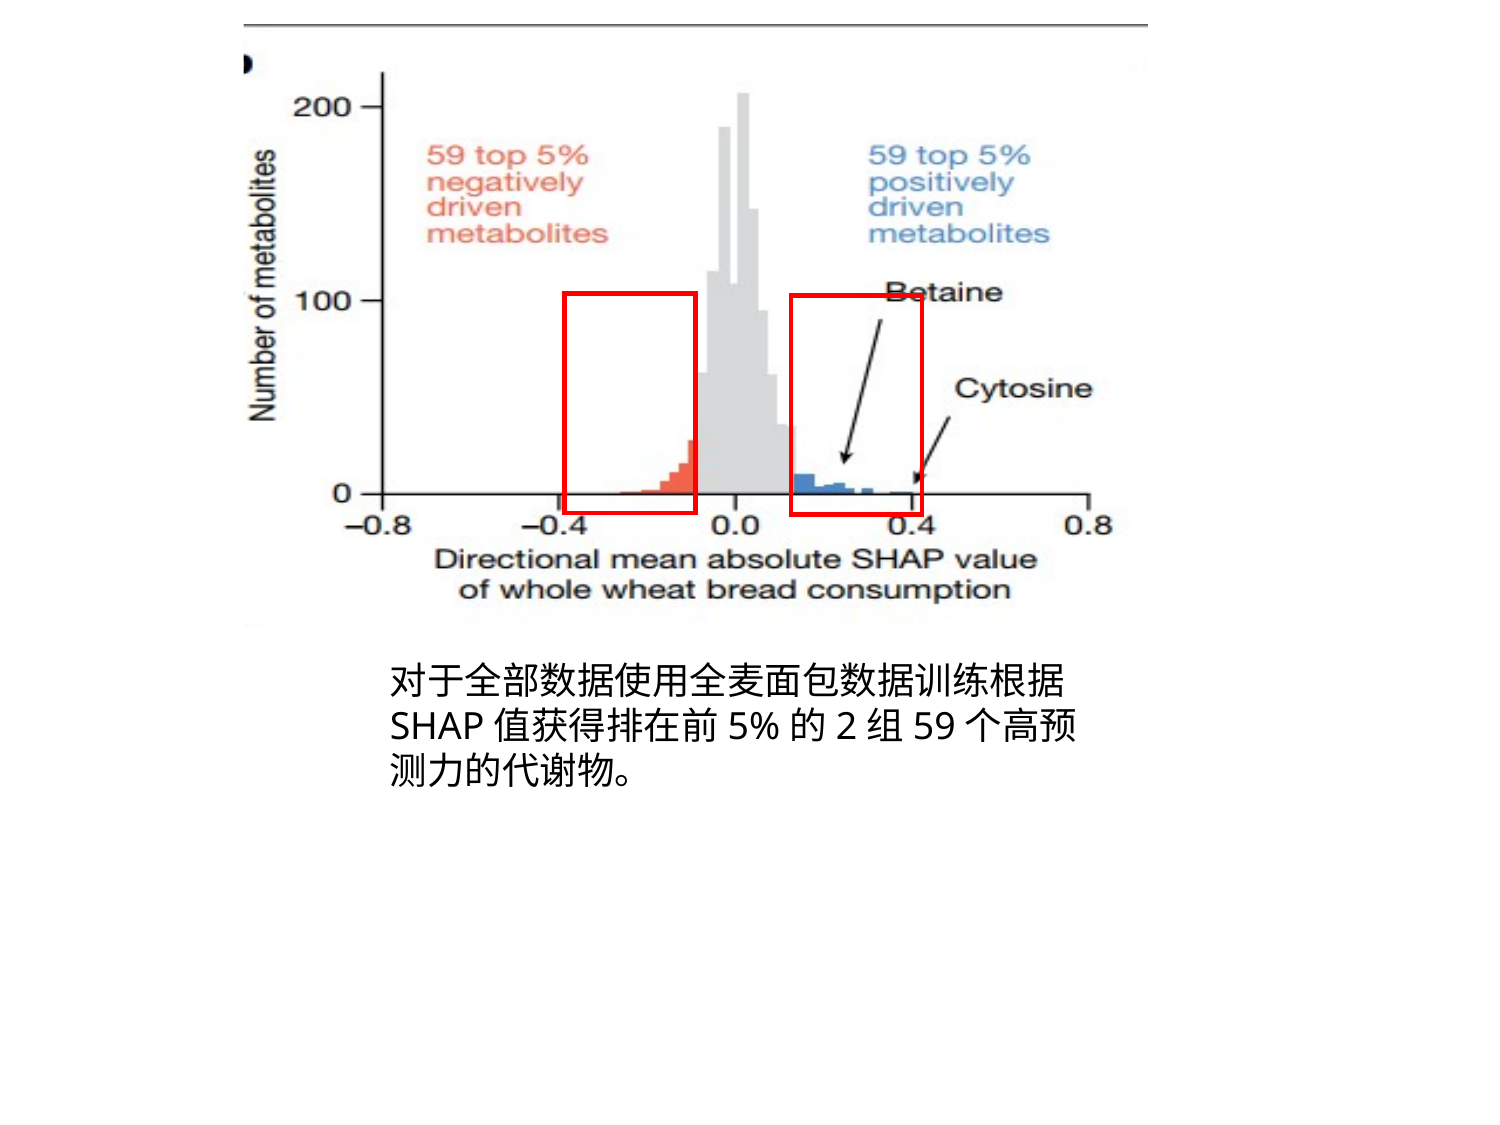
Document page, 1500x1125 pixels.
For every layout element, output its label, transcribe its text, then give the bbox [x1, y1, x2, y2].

text_box 对于全部数据使用全麦面包数据训练根据SHAP值获得排在前5%的2组59个高预测力的代谢物。 [374, 649, 1125, 800]
picture [243, 24, 1148, 629]
